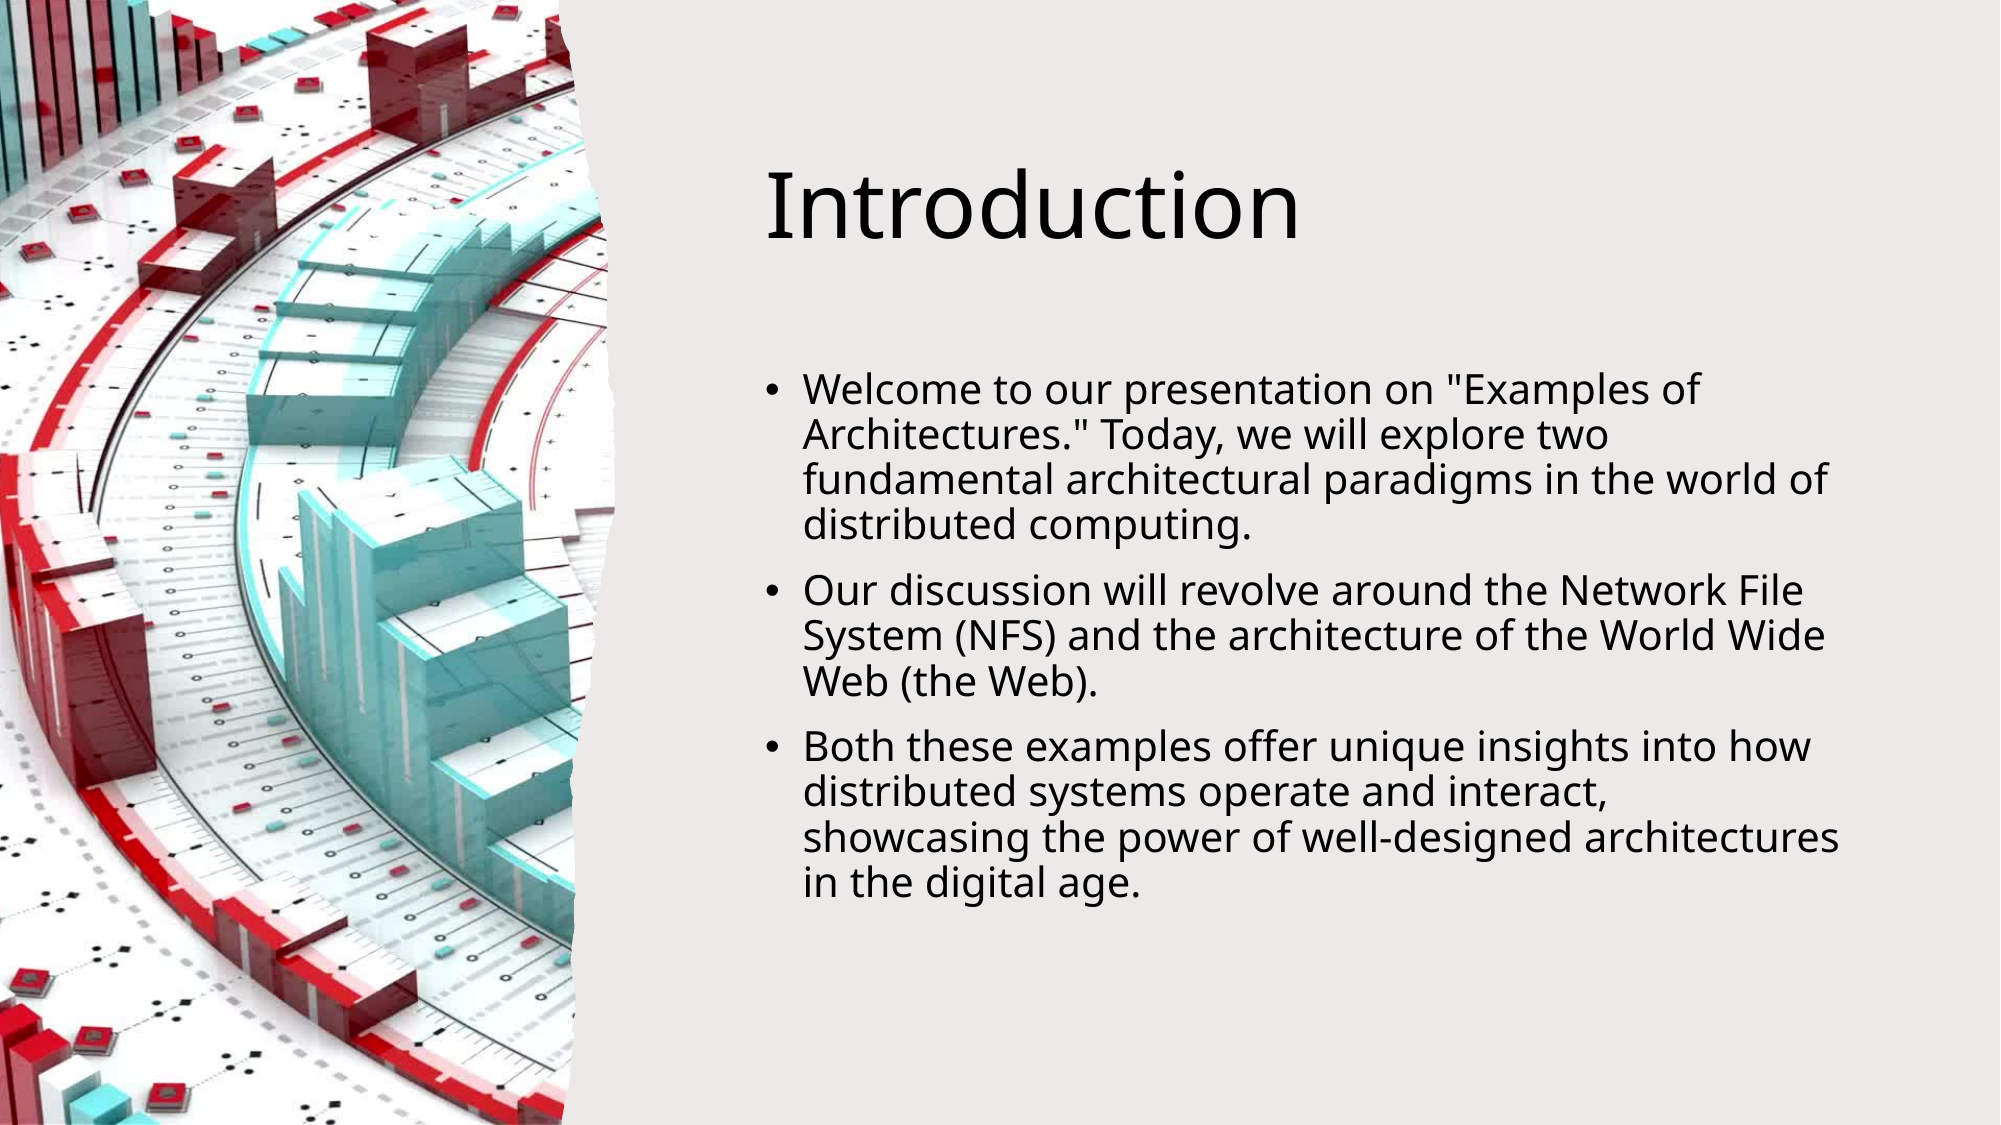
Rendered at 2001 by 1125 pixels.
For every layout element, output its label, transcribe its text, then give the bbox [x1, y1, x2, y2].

text_box [616, 0, 2000, 1125]
title Introduction [750, 98, 1863, 319]
picture [0, 0, 616, 1125]
list Welcome to our presentation on "Examples of Architectures." Today, we will explore two fundamental architectural paradigms in the world of distributed computing. Our discussion will revolve around the Network File System (NFS) and the architecture of the World Wide Web (the Web). Both these examples offer unique insights into how distributed systems operate and interact, showcasing the power of well-designed architectures in the digital age. [750, 361, 1863, 1002]
